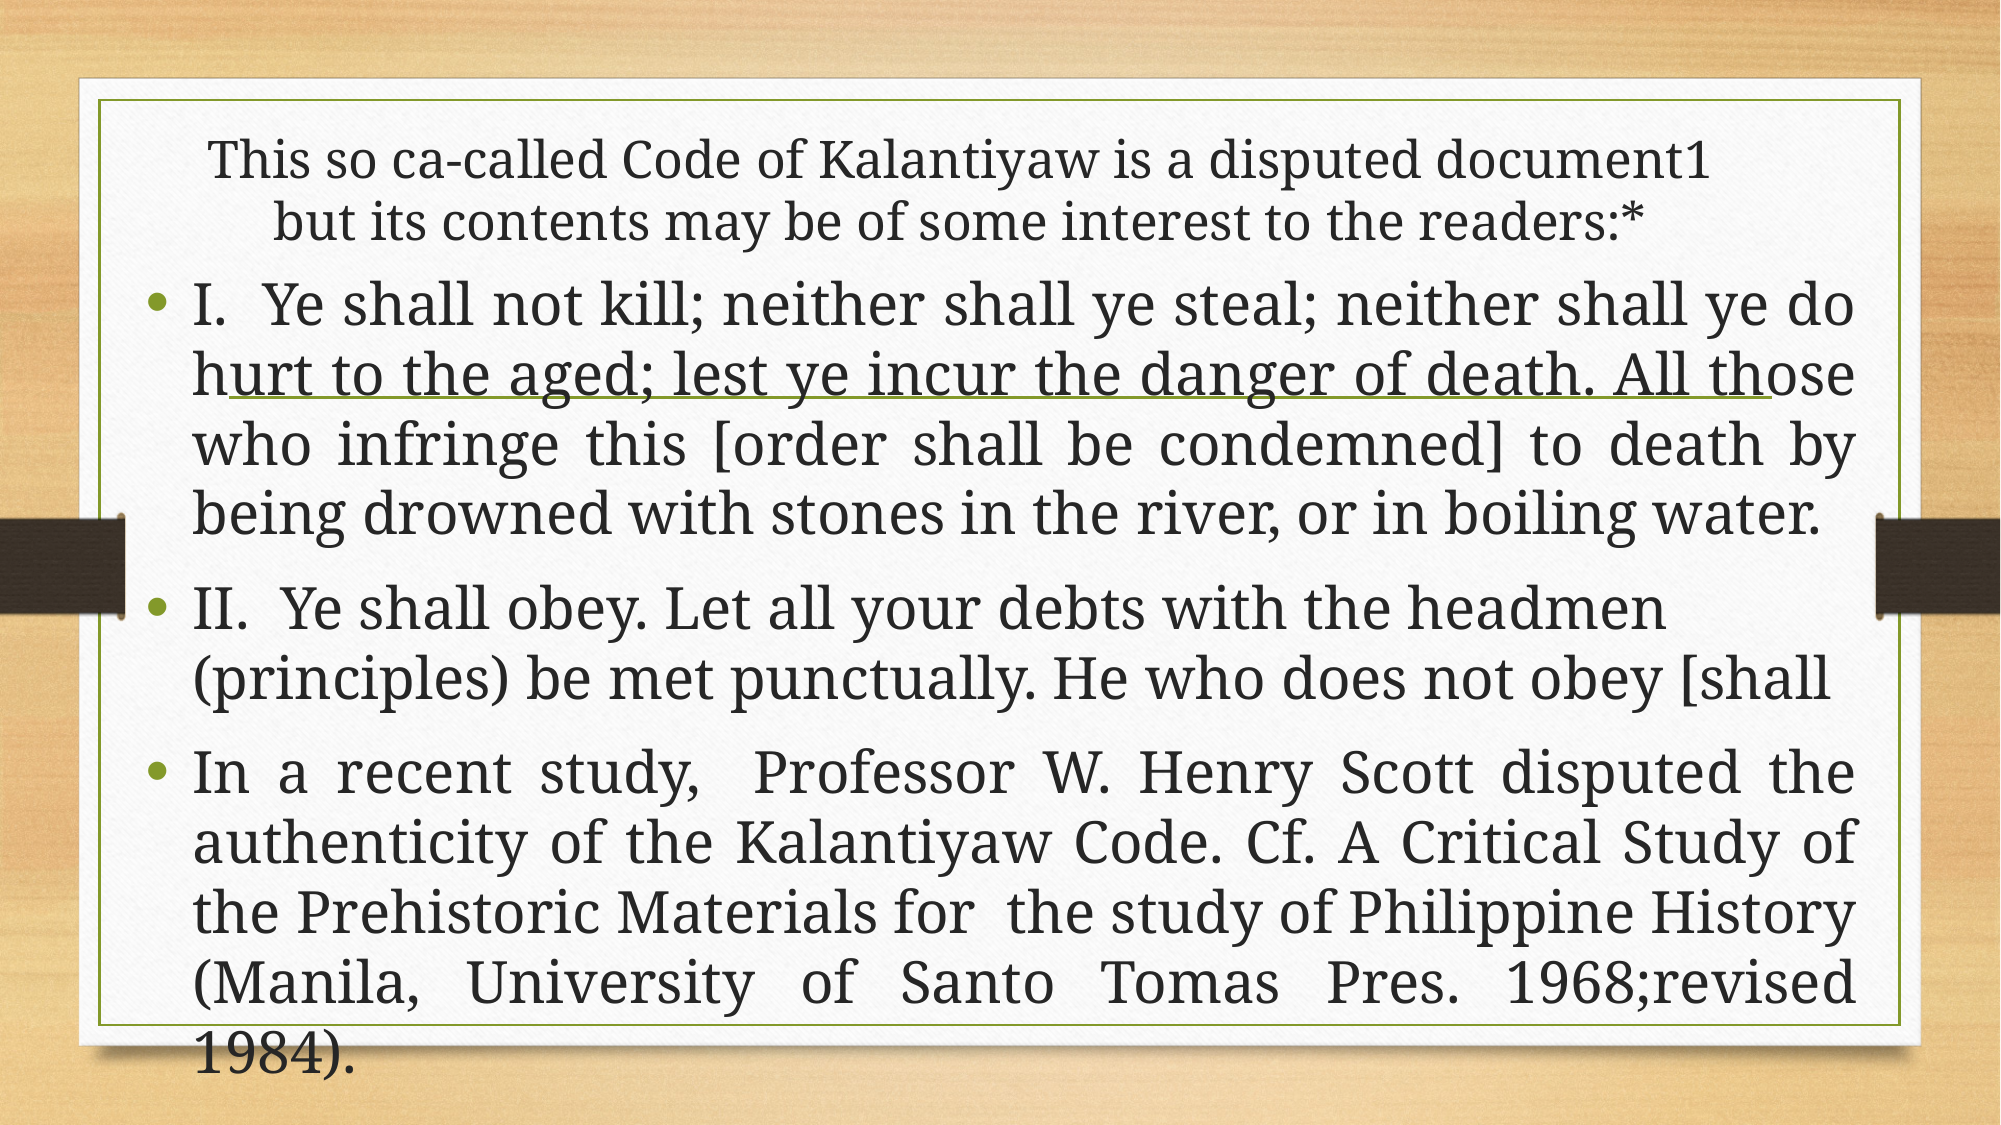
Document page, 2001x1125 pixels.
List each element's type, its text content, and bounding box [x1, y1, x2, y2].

list I. Ye shall not kill; neither shall ye steal; neither shall ye do hurt to the aged; lest ye incur the danger of death. All those who infringe this [order shall be condemned] to death by being drowned with stones in the river, or in boiling water. II. Ye shall obey. Let all your debts with the headmen (principles) be met punctually. He who does not obey [shall In a recent study, Professor W. Henry Scott disputed the authenticity of the Kalantiyaw Code. Cf. A Critical Study of the Prehistoric Materials for the study of Philippine History (Manila, University of Santo Tomas Pres. 1968;revised 1984). [130, 259, 1873, 1016]
picture [0, 0, 2001, 1125]
title This so ca-called Code of Kalantiyaw is a disputed document1 but its contents may be of some interest to the readers:* [173, 118, 1749, 259]
